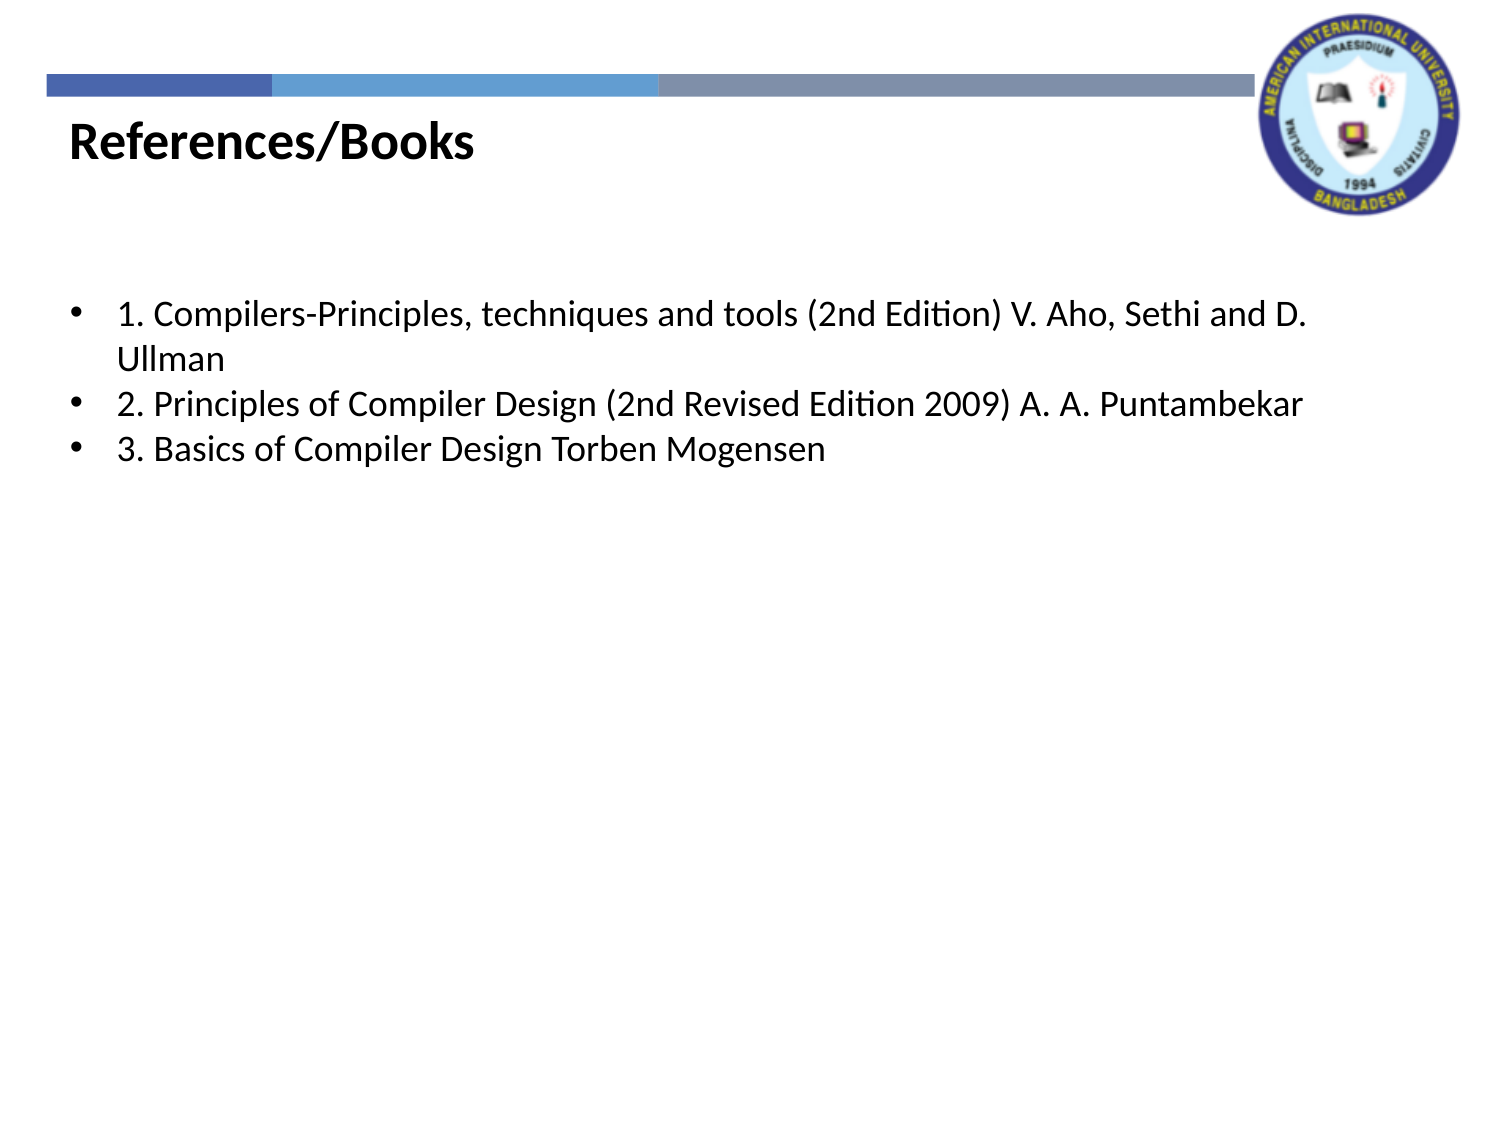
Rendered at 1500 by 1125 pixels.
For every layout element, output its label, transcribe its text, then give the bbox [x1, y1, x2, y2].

text_box References/Books [54, 97, 586, 179]
picture [1254, 9, 1465, 221]
text_box 1. Compilers-Principles, techniques and tools (2nd Edition) V. Aho, Sethi and D. Ullman 2. Principles of Compiler Design (2nd Revised Edition 2009) A. A. Puntambekar 3. Basics of Compiler Design Torben Mogensen [54, 281, 1423, 477]
